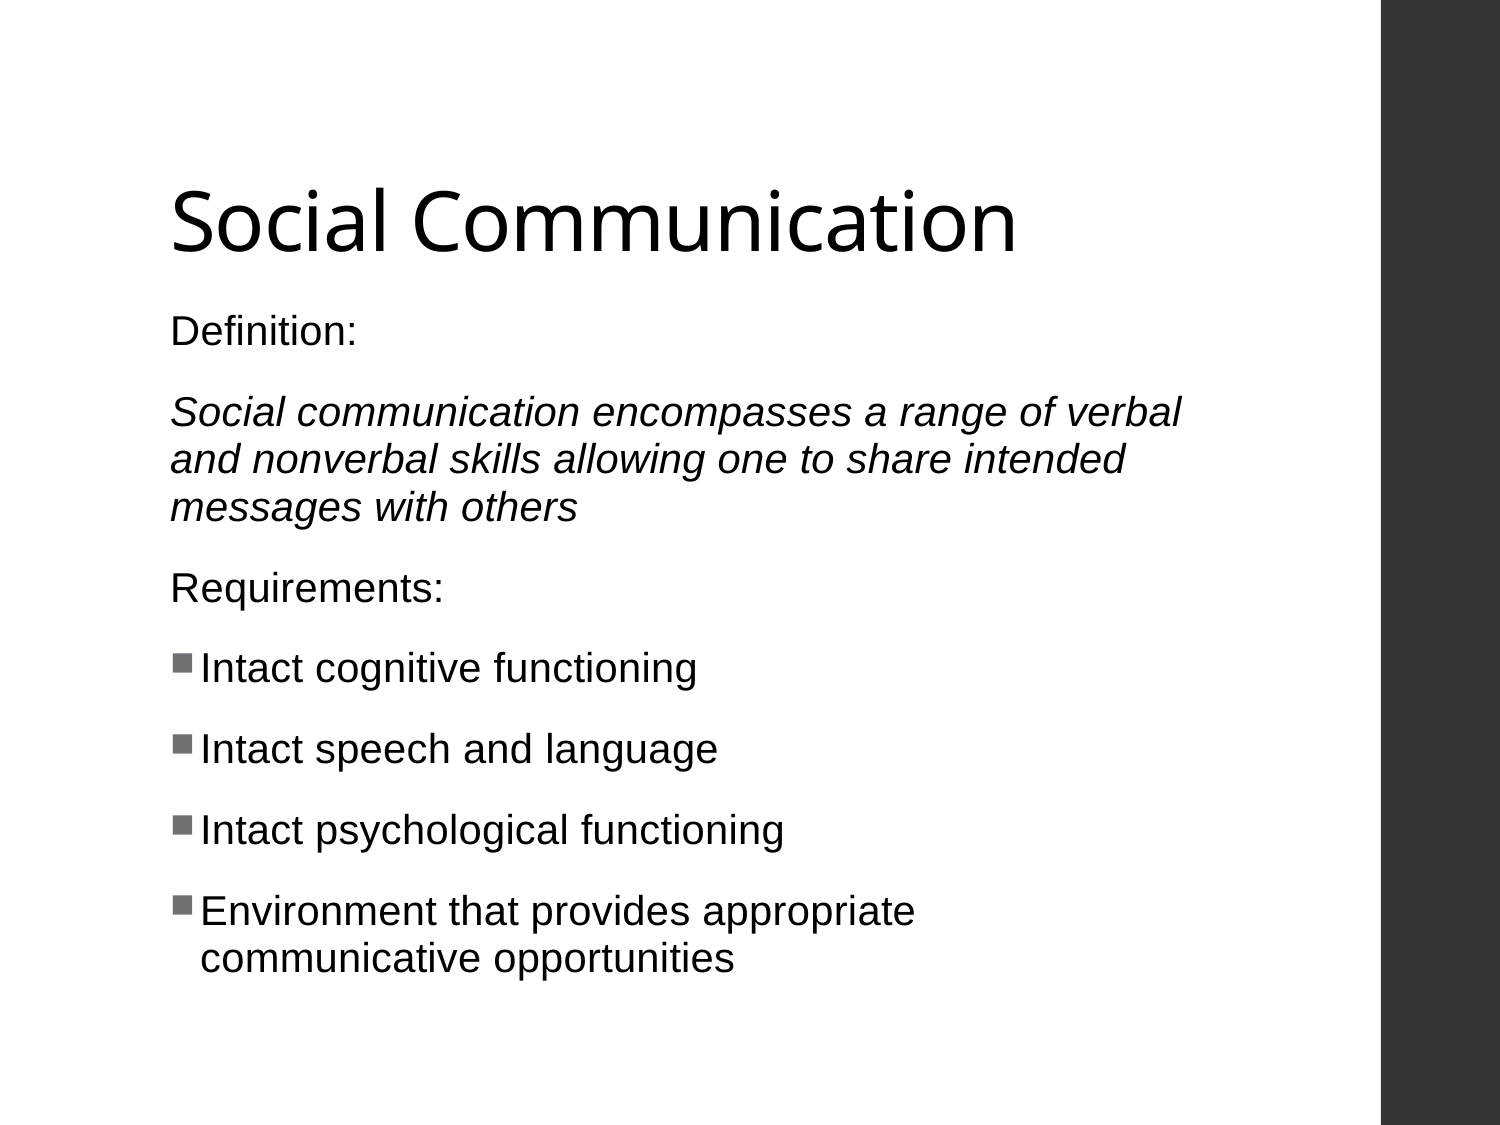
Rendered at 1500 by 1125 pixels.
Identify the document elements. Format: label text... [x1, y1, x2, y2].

title Social Communication [155, 60, 1348, 278]
list Definition: Social communication encompasses a range of verbal and nonverbal skills allowing one to share intended messages with others Requirements: Intact cognitive functioning Intact speech and language Intact psychological functioning Environment that provides appropriate communicative opportunities [155, 299, 1213, 1014]
